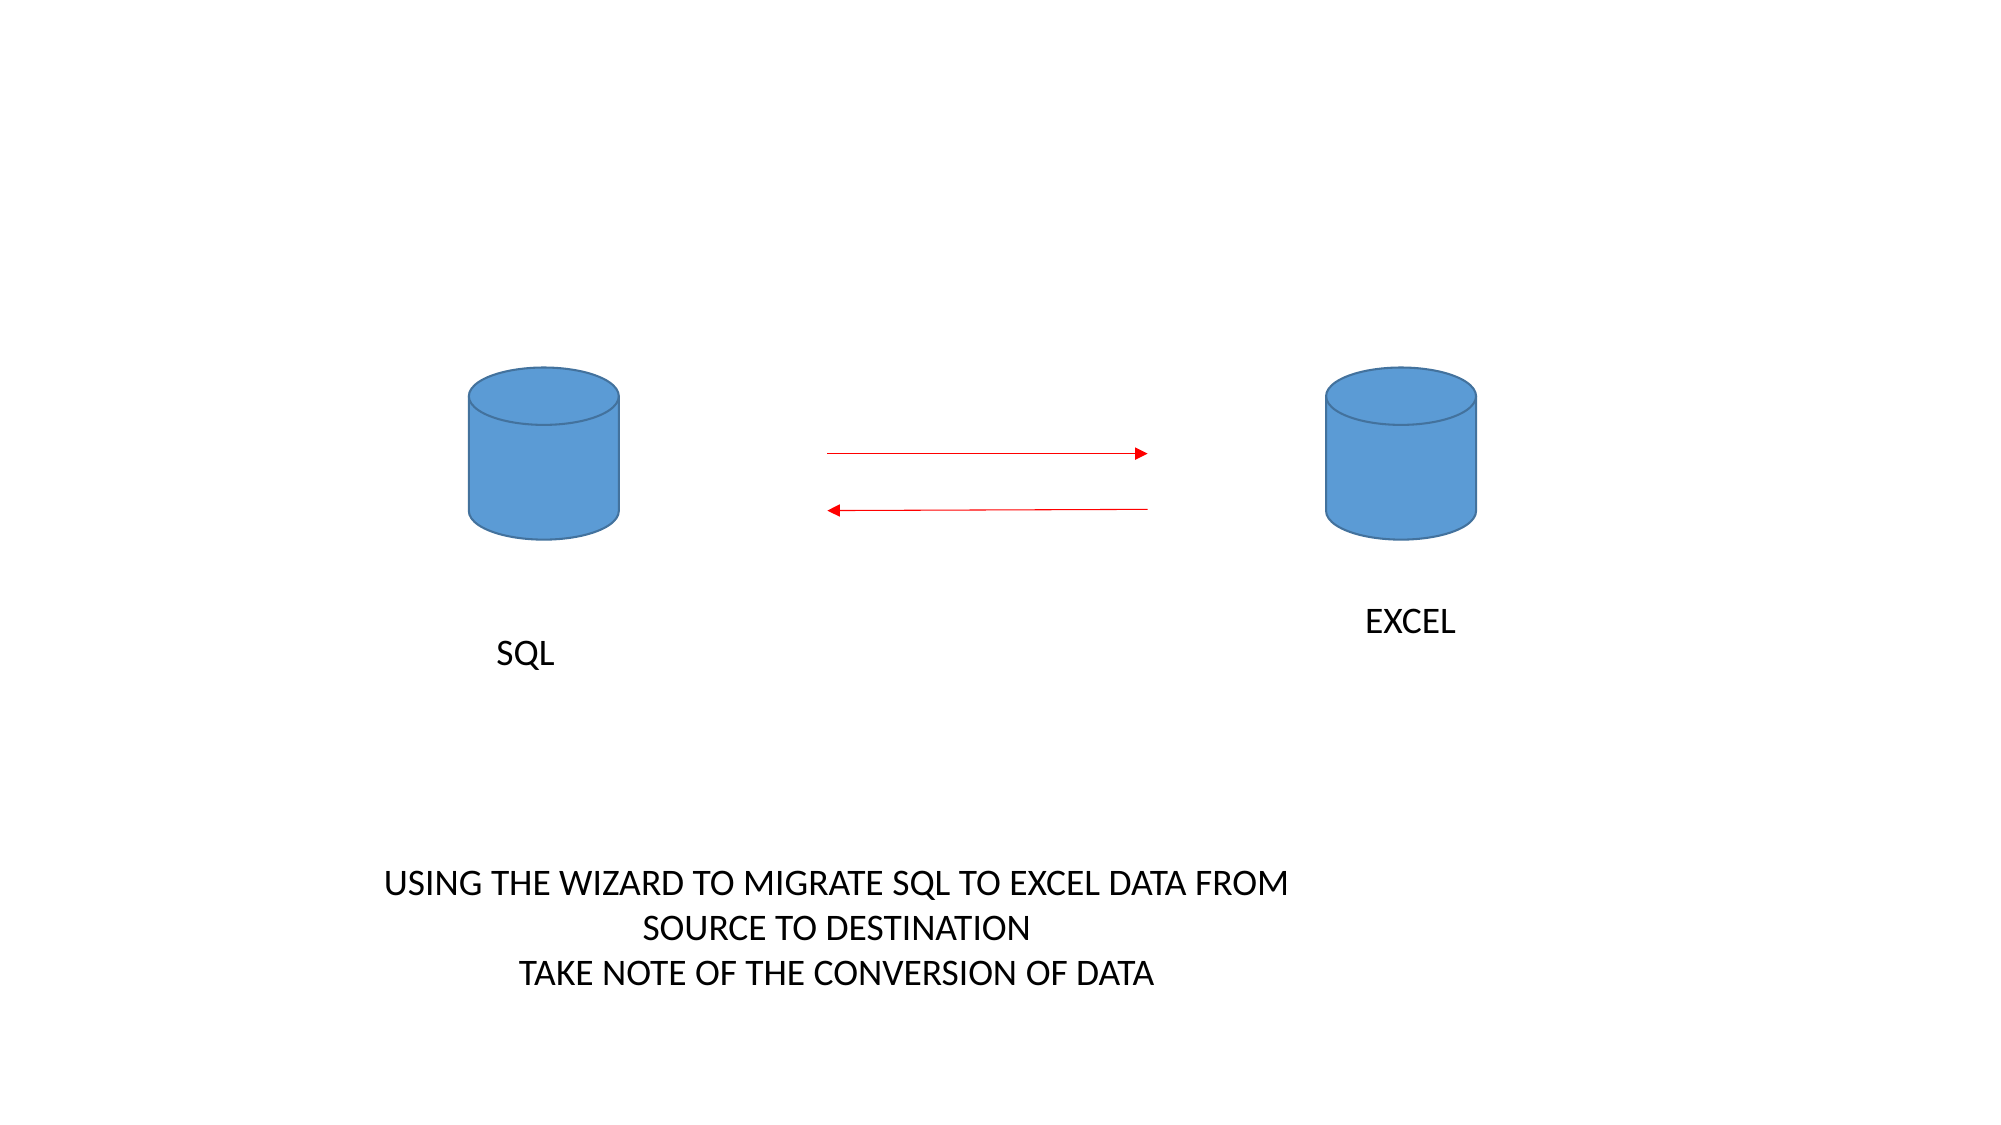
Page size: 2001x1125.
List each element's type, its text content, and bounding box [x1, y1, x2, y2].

text_box [467, 366, 620, 541]
text_box EXCEL [1350, 588, 1477, 649]
text_box SQL [481, 620, 607, 681]
text_box [1325, 366, 1478, 541]
text_box USING THE WIZARD TO MIGRATE SQL TO EXCEL DATA FROM SOURCE TO DESTINATION TAKE NOTE OF THE CONVERSION OF DATA [305, 850, 1369, 1001]
